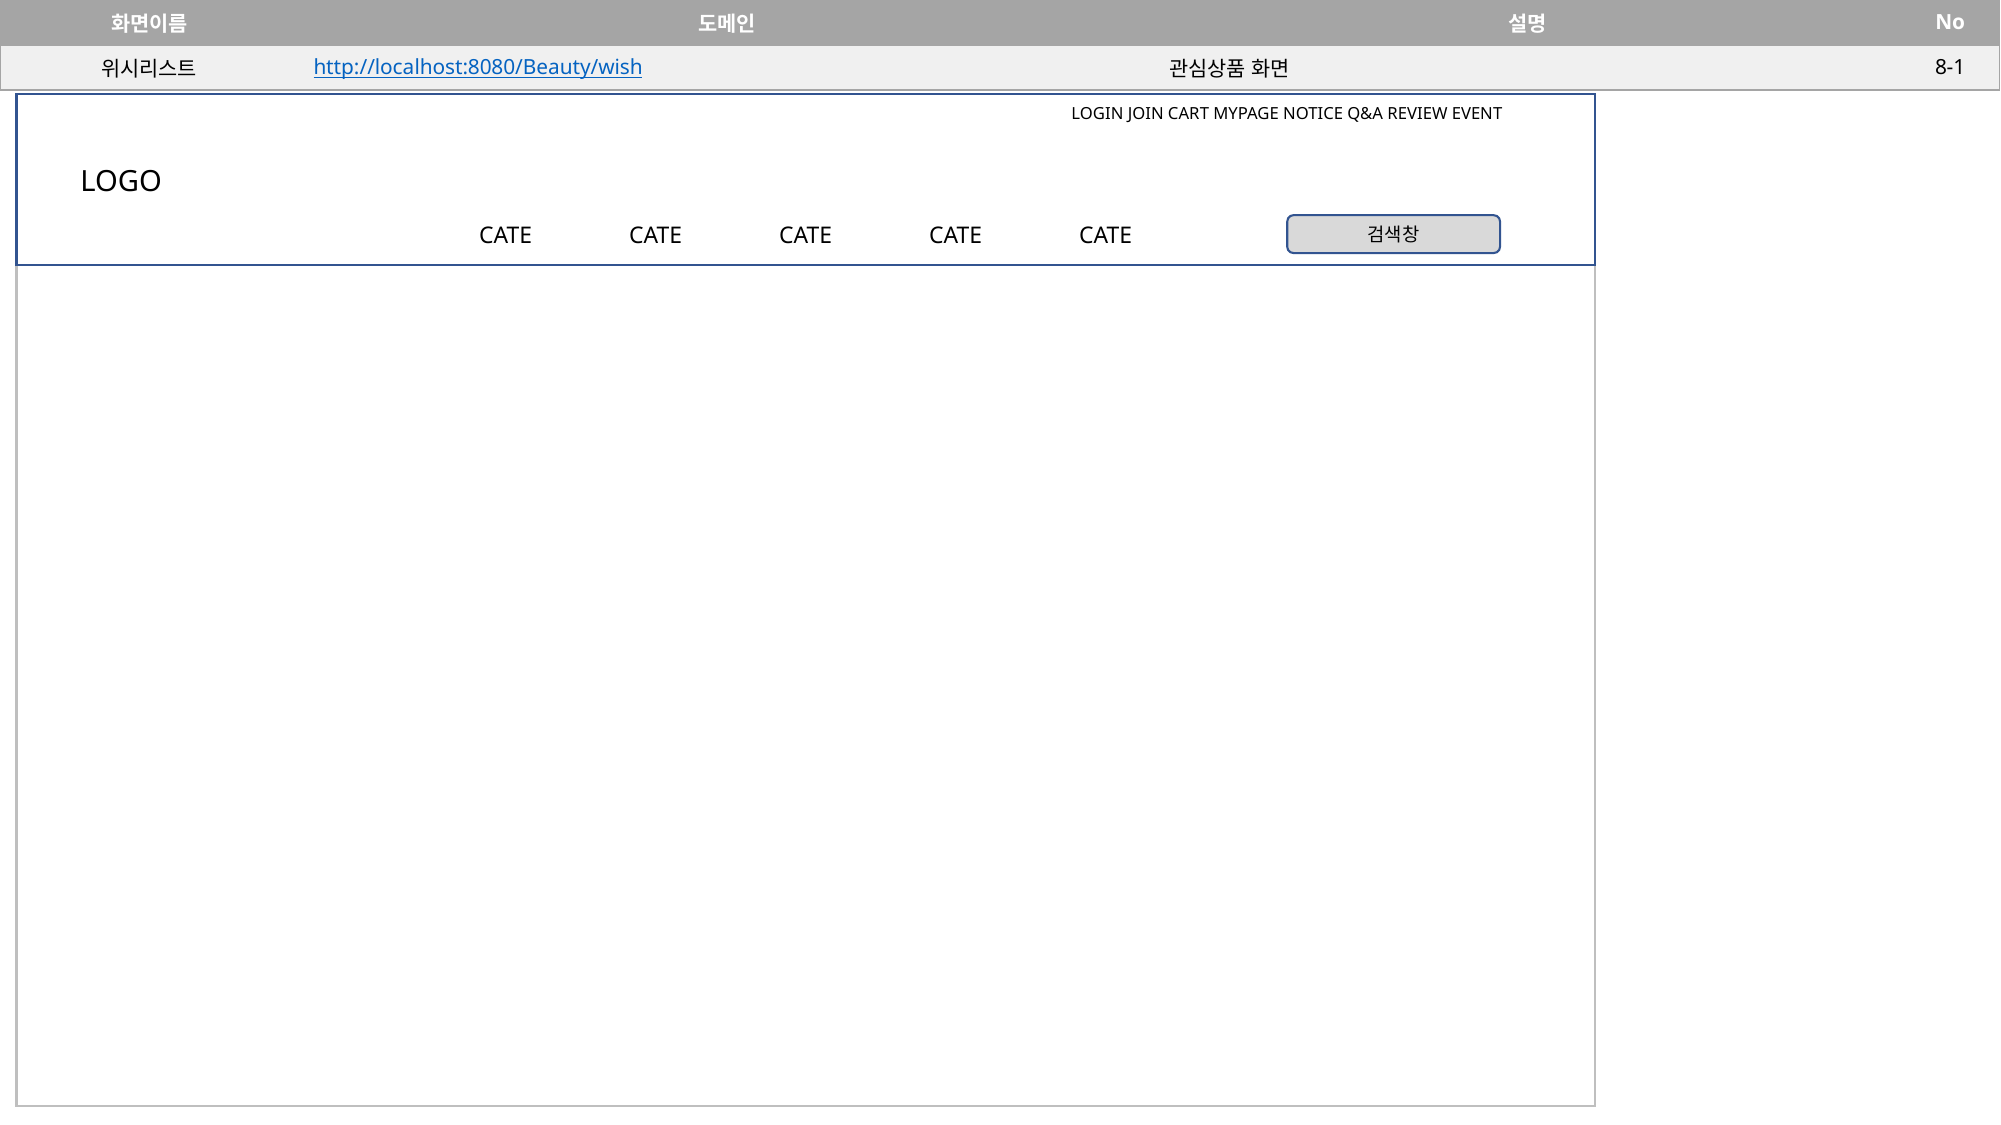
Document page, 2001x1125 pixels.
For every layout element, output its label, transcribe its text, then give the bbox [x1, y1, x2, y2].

table_cell 관심상품 화면 [1155, 46, 1900, 89]
text_box LOGIN JOIN CART MYPAGE NOTICE Q&A REVIEW EVENT [979, 93, 1596, 133]
text_box CATE CATE CATE CATE CATE [433, 214, 1178, 254]
table_cell 위시리스트 [1, 46, 299, 89]
text_box 검색창 [1286, 214, 1502, 255]
text_box [15, 266, 1596, 1107]
table_cell 8-1 [1900, 46, 1999, 89]
text_box LOGO [16, 93, 227, 266]
text_box [227, 93, 1596, 266]
table_cell http://localhost:8080/Beauty/wish [299, 46, 1155, 89]
table_header 설명 [1155, 1, 1900, 44]
table_header 도메인 [299, 1, 1155, 44]
table_header No [1900, 1, 1999, 44]
table_header 화면이름 [1, 1, 299, 44]
